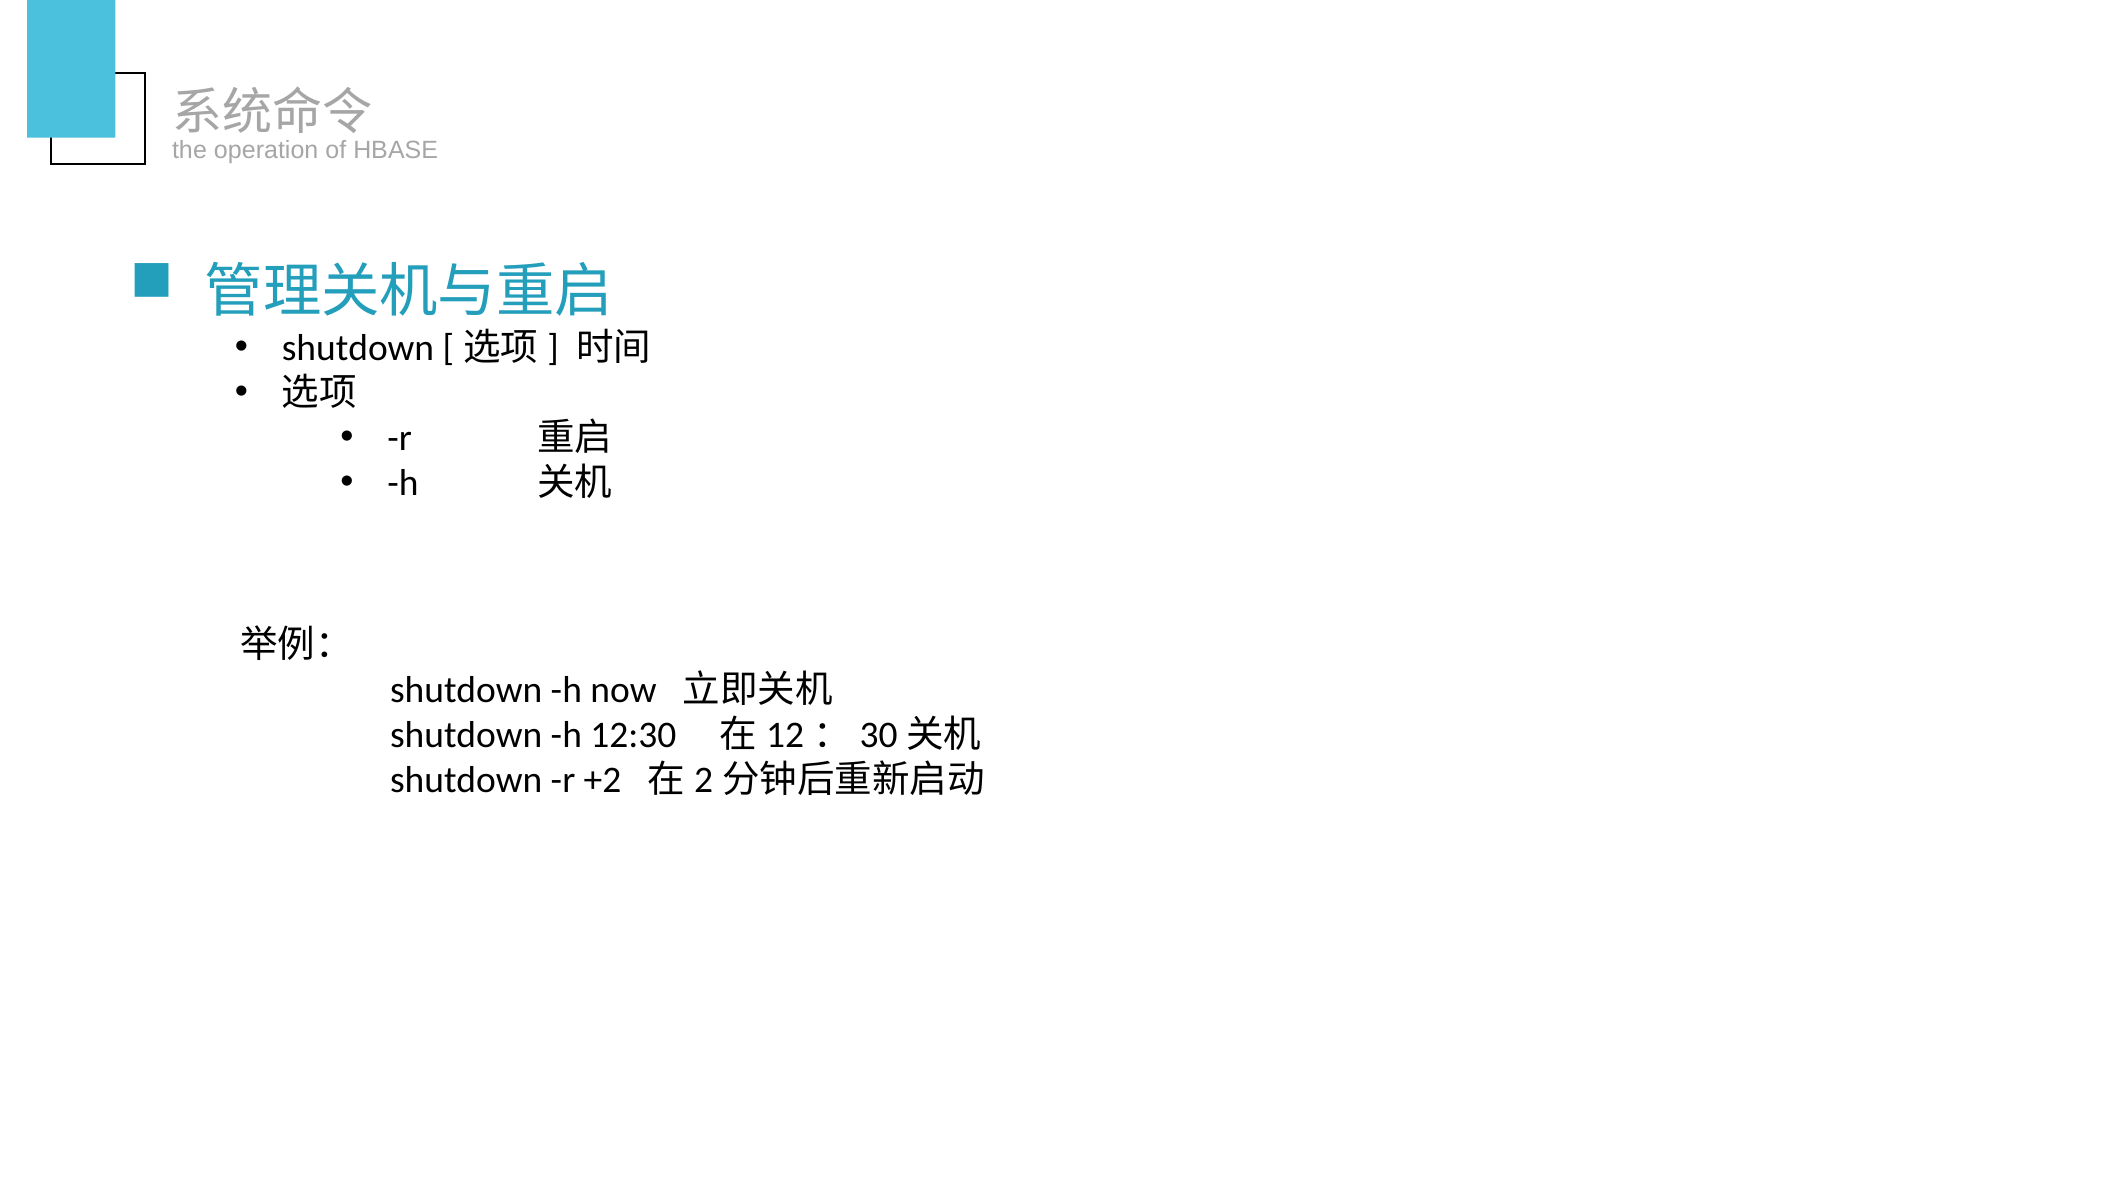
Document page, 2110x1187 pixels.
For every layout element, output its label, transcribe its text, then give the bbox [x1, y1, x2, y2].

text_box the operation of HBASE [172, 133, 440, 164]
text_box [50, 72, 146, 165]
text_box 系统命令 [172, 79, 373, 133]
text_box 管理关机与重启 shutdown [选项] 时间 选项 -r 重启 -h 关机 [115, 245, 1740, 601]
text_box [240, 244, 1819, 388]
text_box 举例： shutdown -h now 立即关机 shutdown -h 12:30 在12：30关机 shutdown -r +2 在2分钟后重新启动 [225, 613, 1053, 853]
text_box [26, 0, 116, 139]
